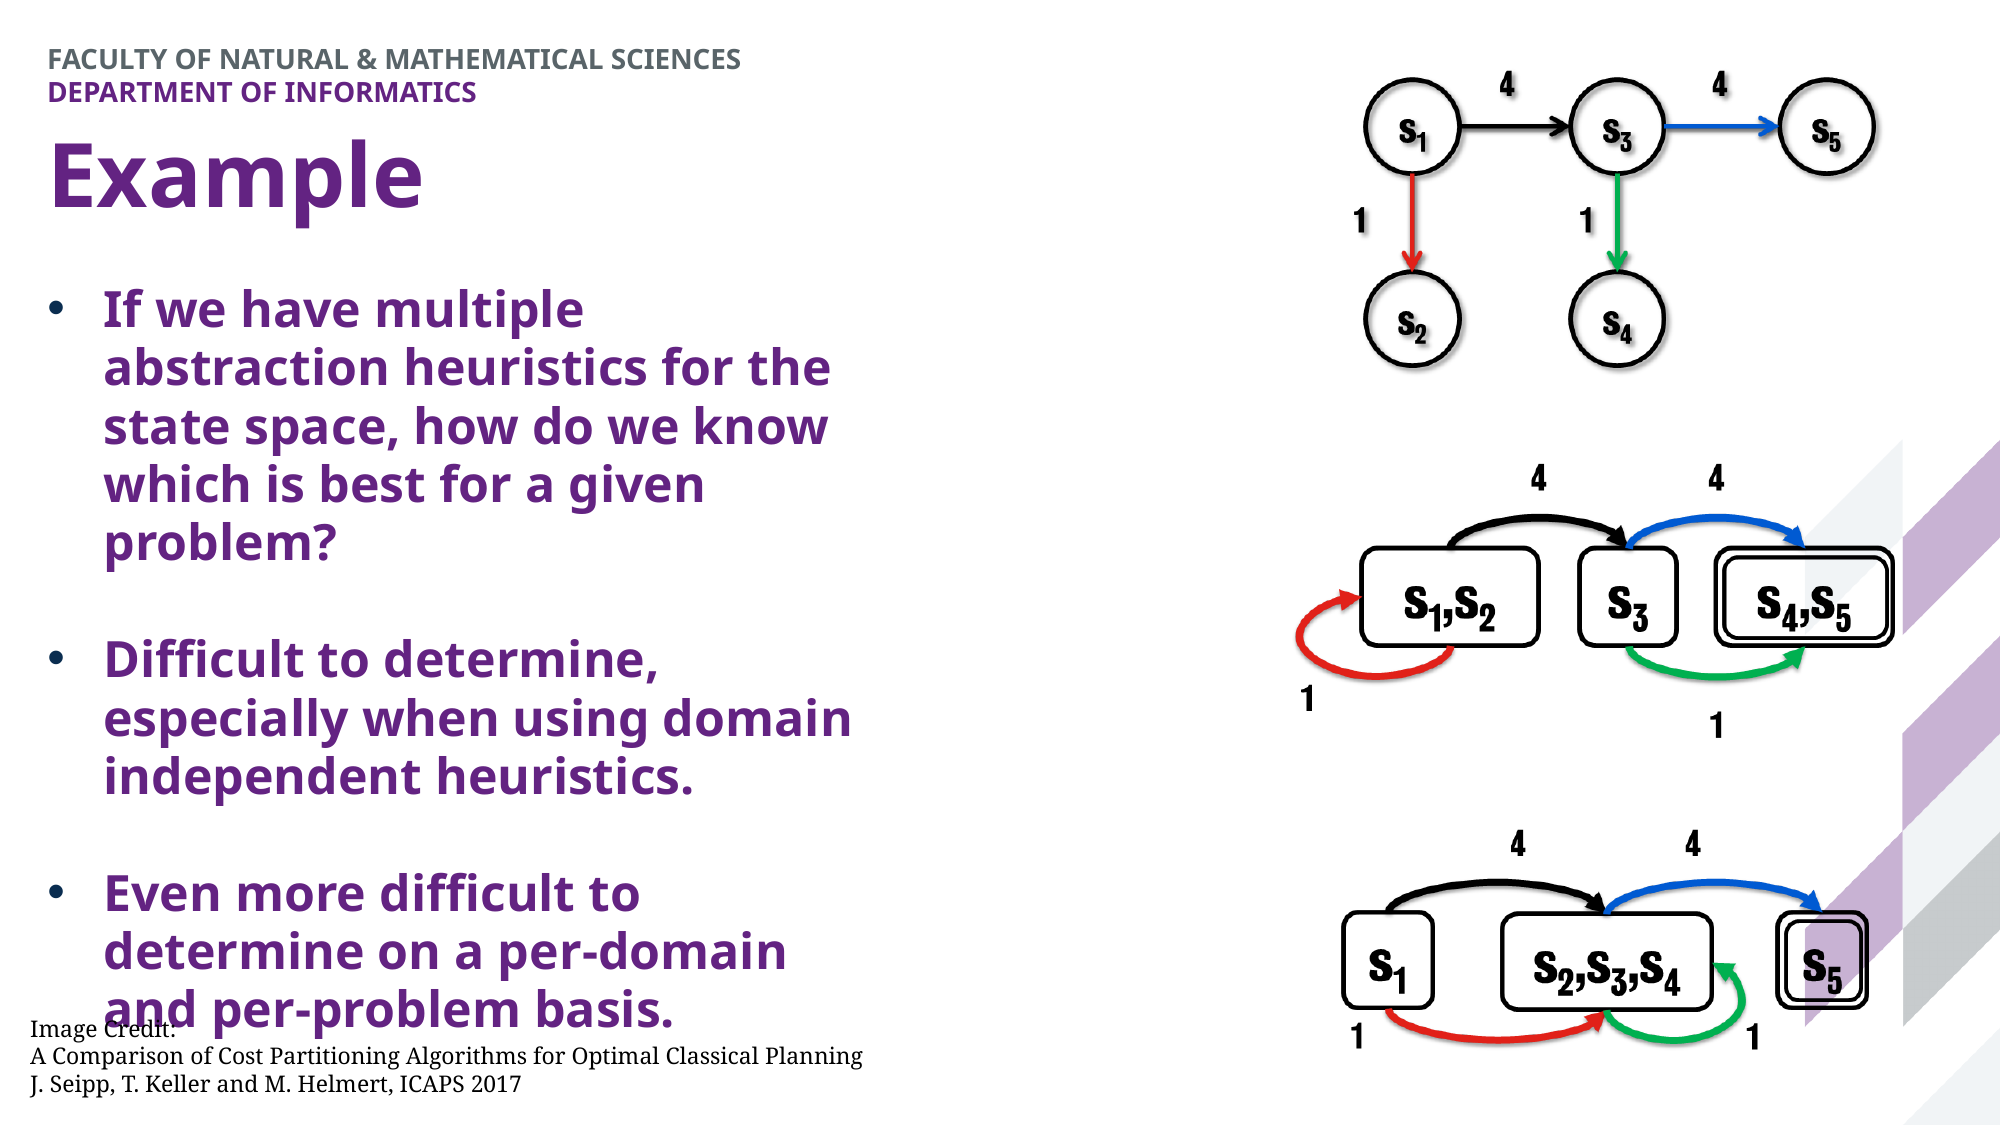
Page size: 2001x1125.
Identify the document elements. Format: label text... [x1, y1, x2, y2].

picture [1277, 445, 1896, 765]
list If we have multiple abstraction heuristics for the state space, how do we know which is best for a given problem? Difficult to determine, especially when using domain independent heuristics. Even more difficult to determine on a per-domain and per-problem basis. [47, 279, 873, 1006]
picture [1328, 811, 1870, 1077]
picture [1328, 49, 1886, 379]
text_box Image Credit: A Comparison of Cost Partitioning Algorithms for Optimal Classical Planning J. Seipp, T. Keller and M. Helmert, ICAPS 2017 [15, 1006, 879, 1104]
title Example [47, 118, 1323, 237]
